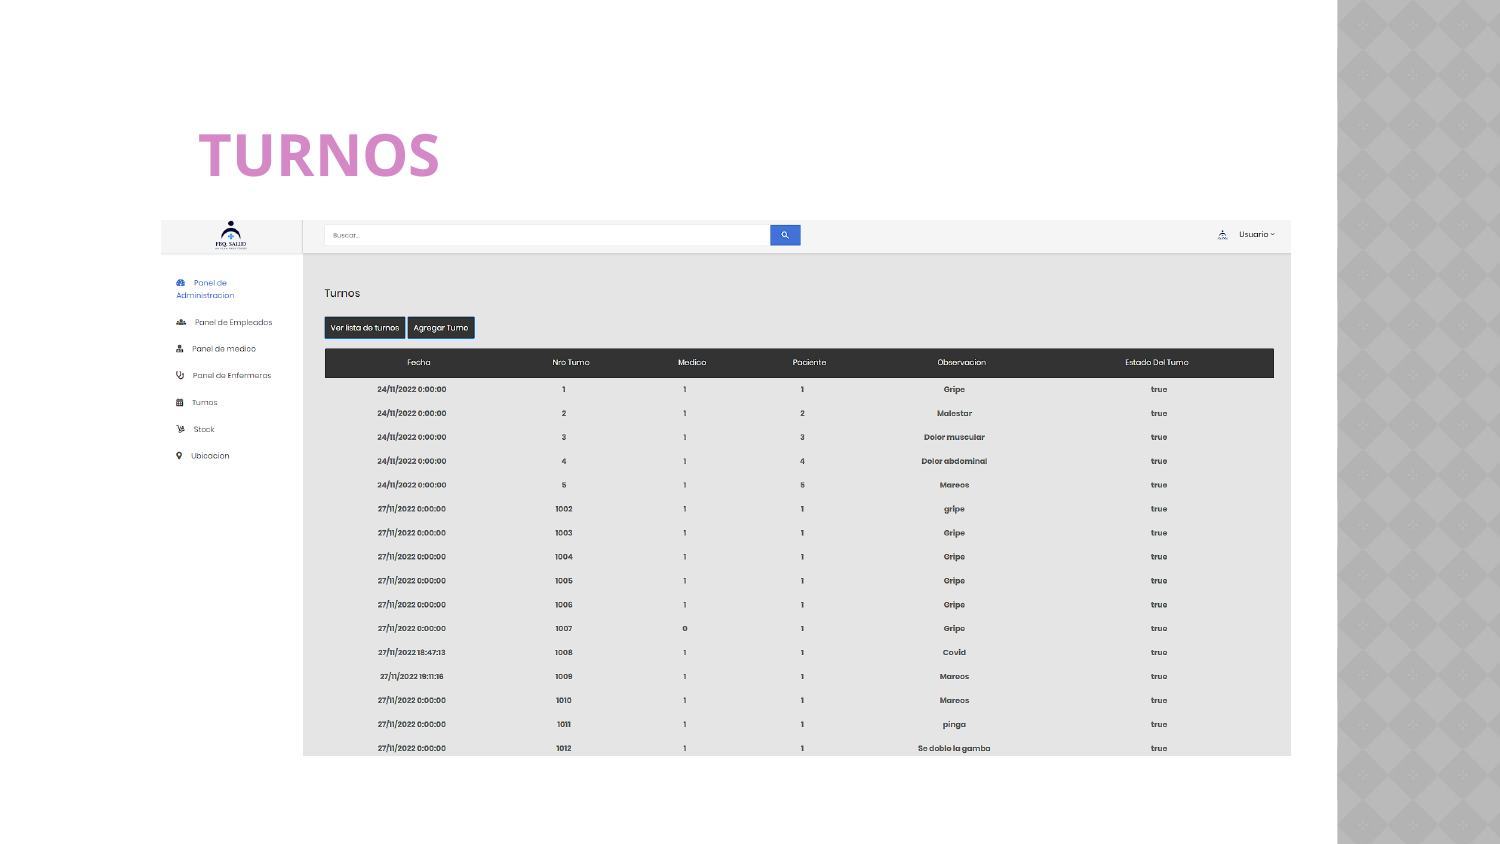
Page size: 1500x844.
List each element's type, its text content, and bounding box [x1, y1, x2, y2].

picture [161, 220, 1292, 756]
title turnos [183, 78, 1339, 229]
